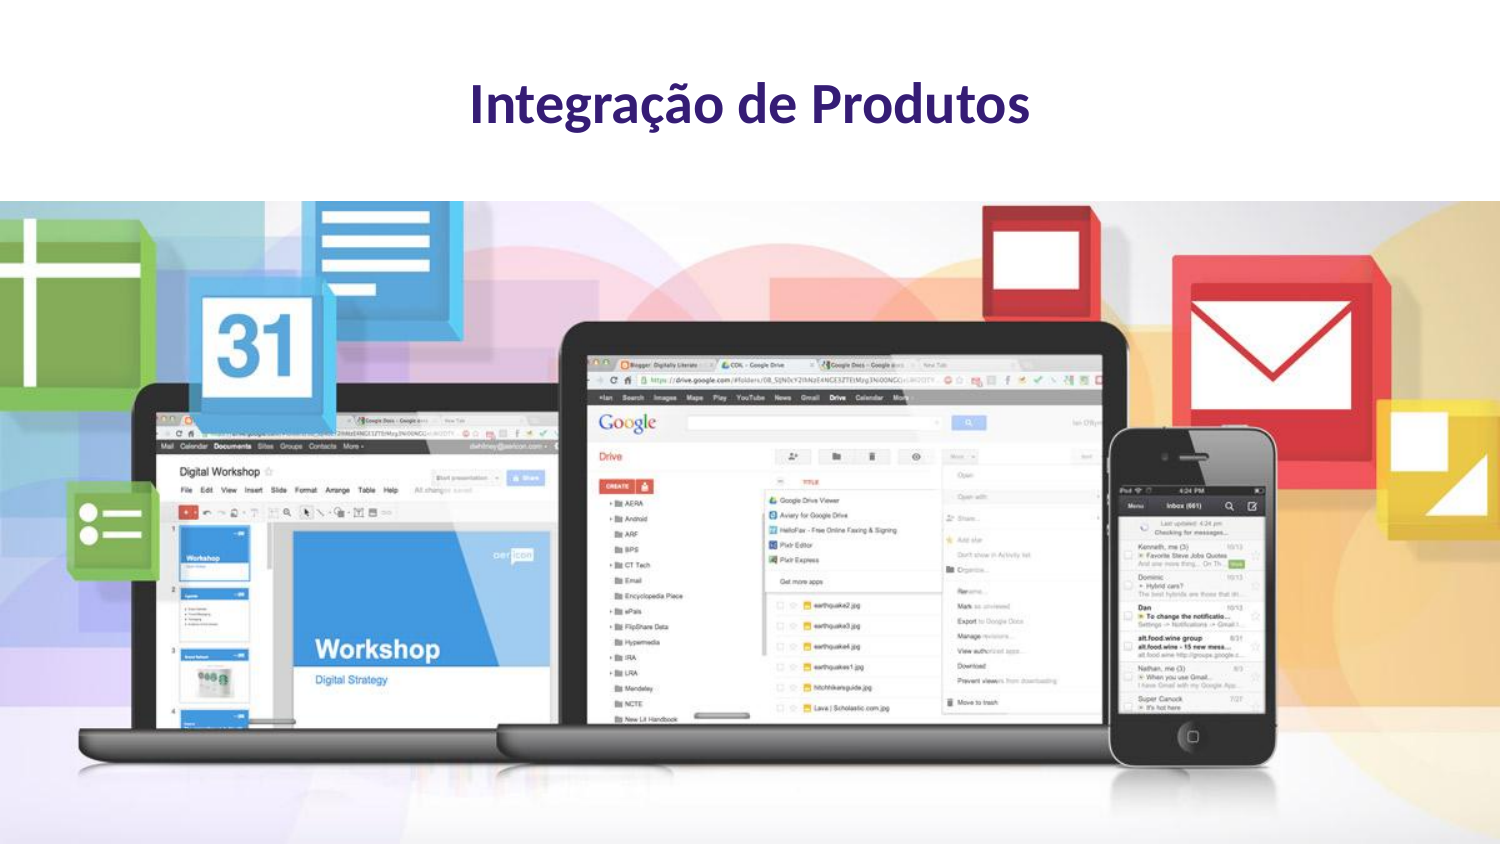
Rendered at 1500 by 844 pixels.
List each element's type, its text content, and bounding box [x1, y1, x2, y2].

title Integração de Produtos [51, 0, 1449, 199]
picture [0, 200, 1500, 844]
